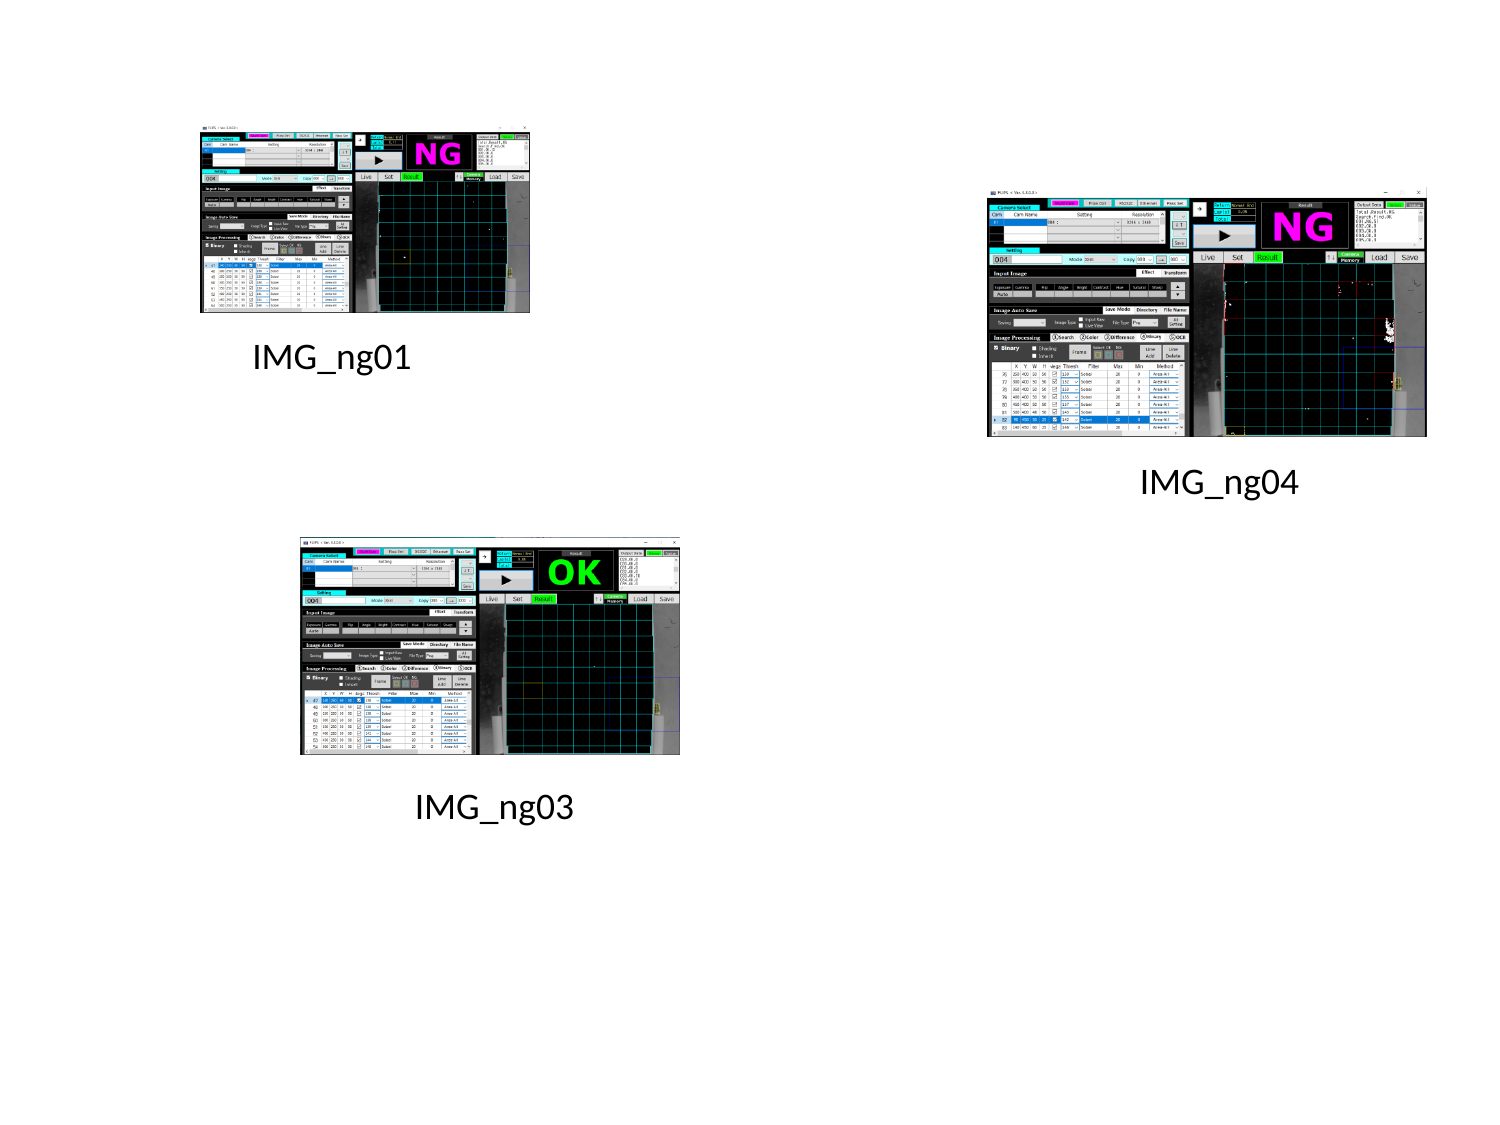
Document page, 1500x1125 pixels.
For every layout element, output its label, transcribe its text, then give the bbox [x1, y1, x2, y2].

picture [299, 537, 680, 755]
picture [199, 124, 530, 313]
text_box IMG_ng04 [1125, 449, 1388, 510]
text_box IMG_ng01 [237, 324, 500, 385]
picture [987, 187, 1427, 438]
text_box IMG_ng03 [399, 774, 663, 835]
